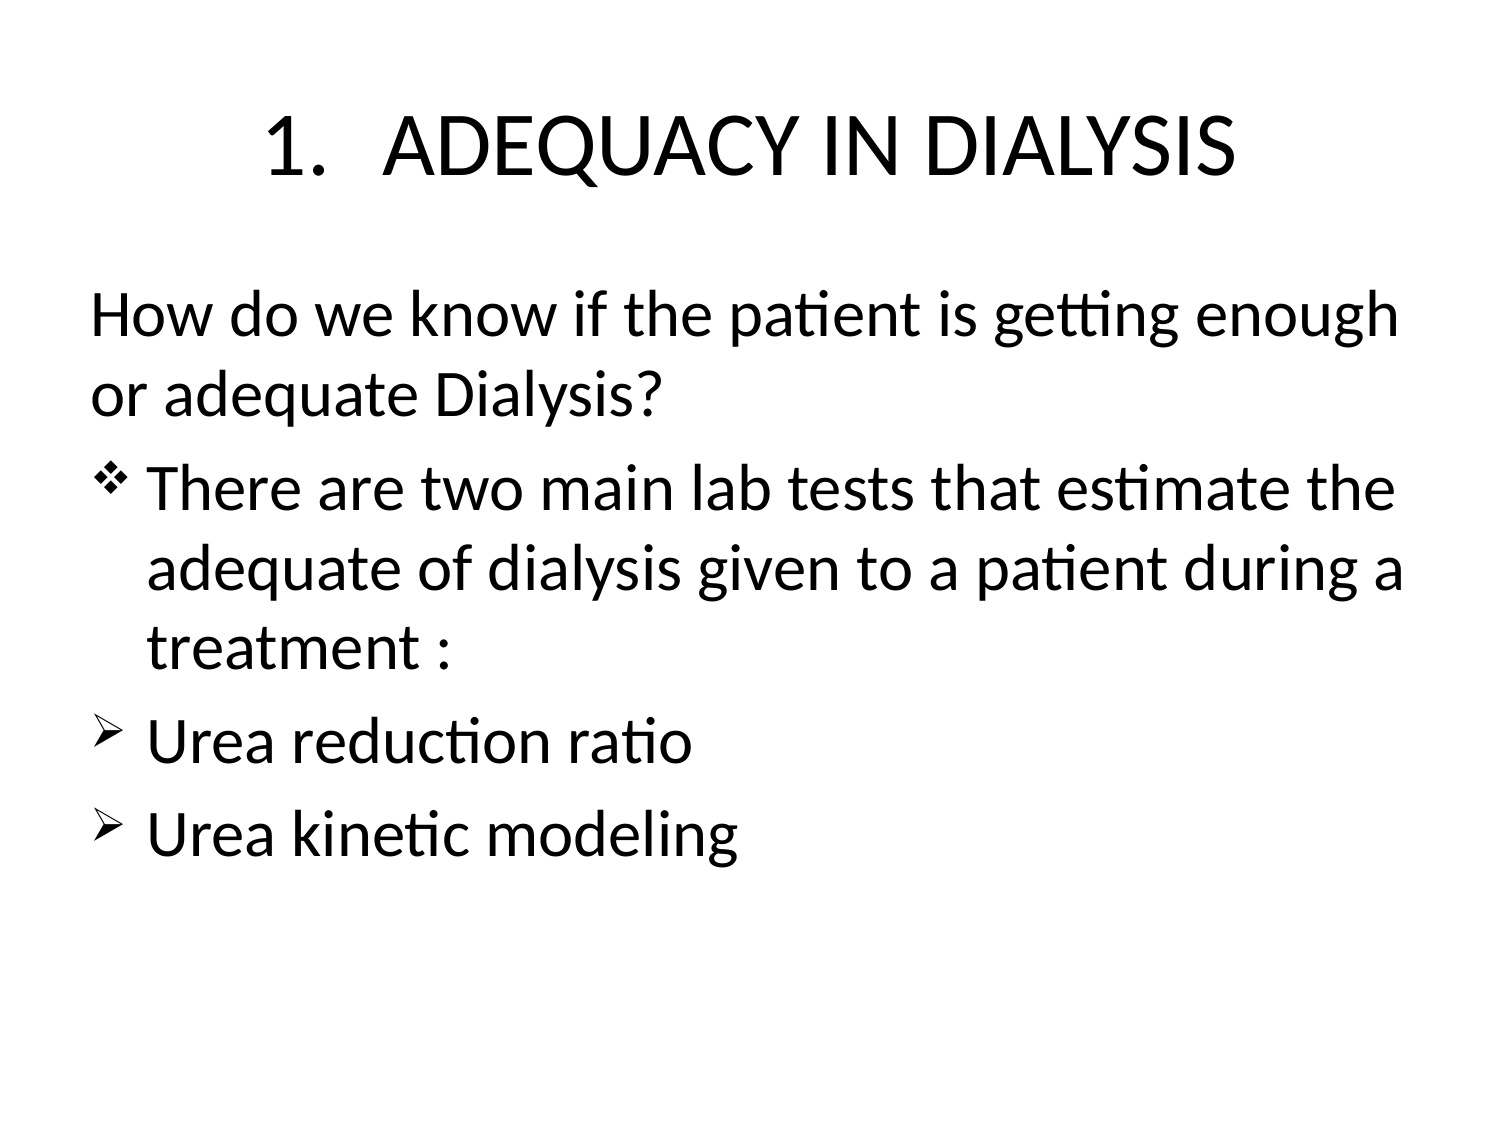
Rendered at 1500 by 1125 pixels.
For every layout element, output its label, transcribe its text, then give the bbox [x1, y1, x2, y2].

title ADEQUACY IN DIALYSIS [75, 45, 1425, 233]
list How do we know if the patient is getting enough or adequate Dialysis? There are two main lab tests that estimate the adequate of dialysis given to a patient during a treatment : Urea reduction ratio Urea kinetic modeling [75, 262, 1425, 1005]
